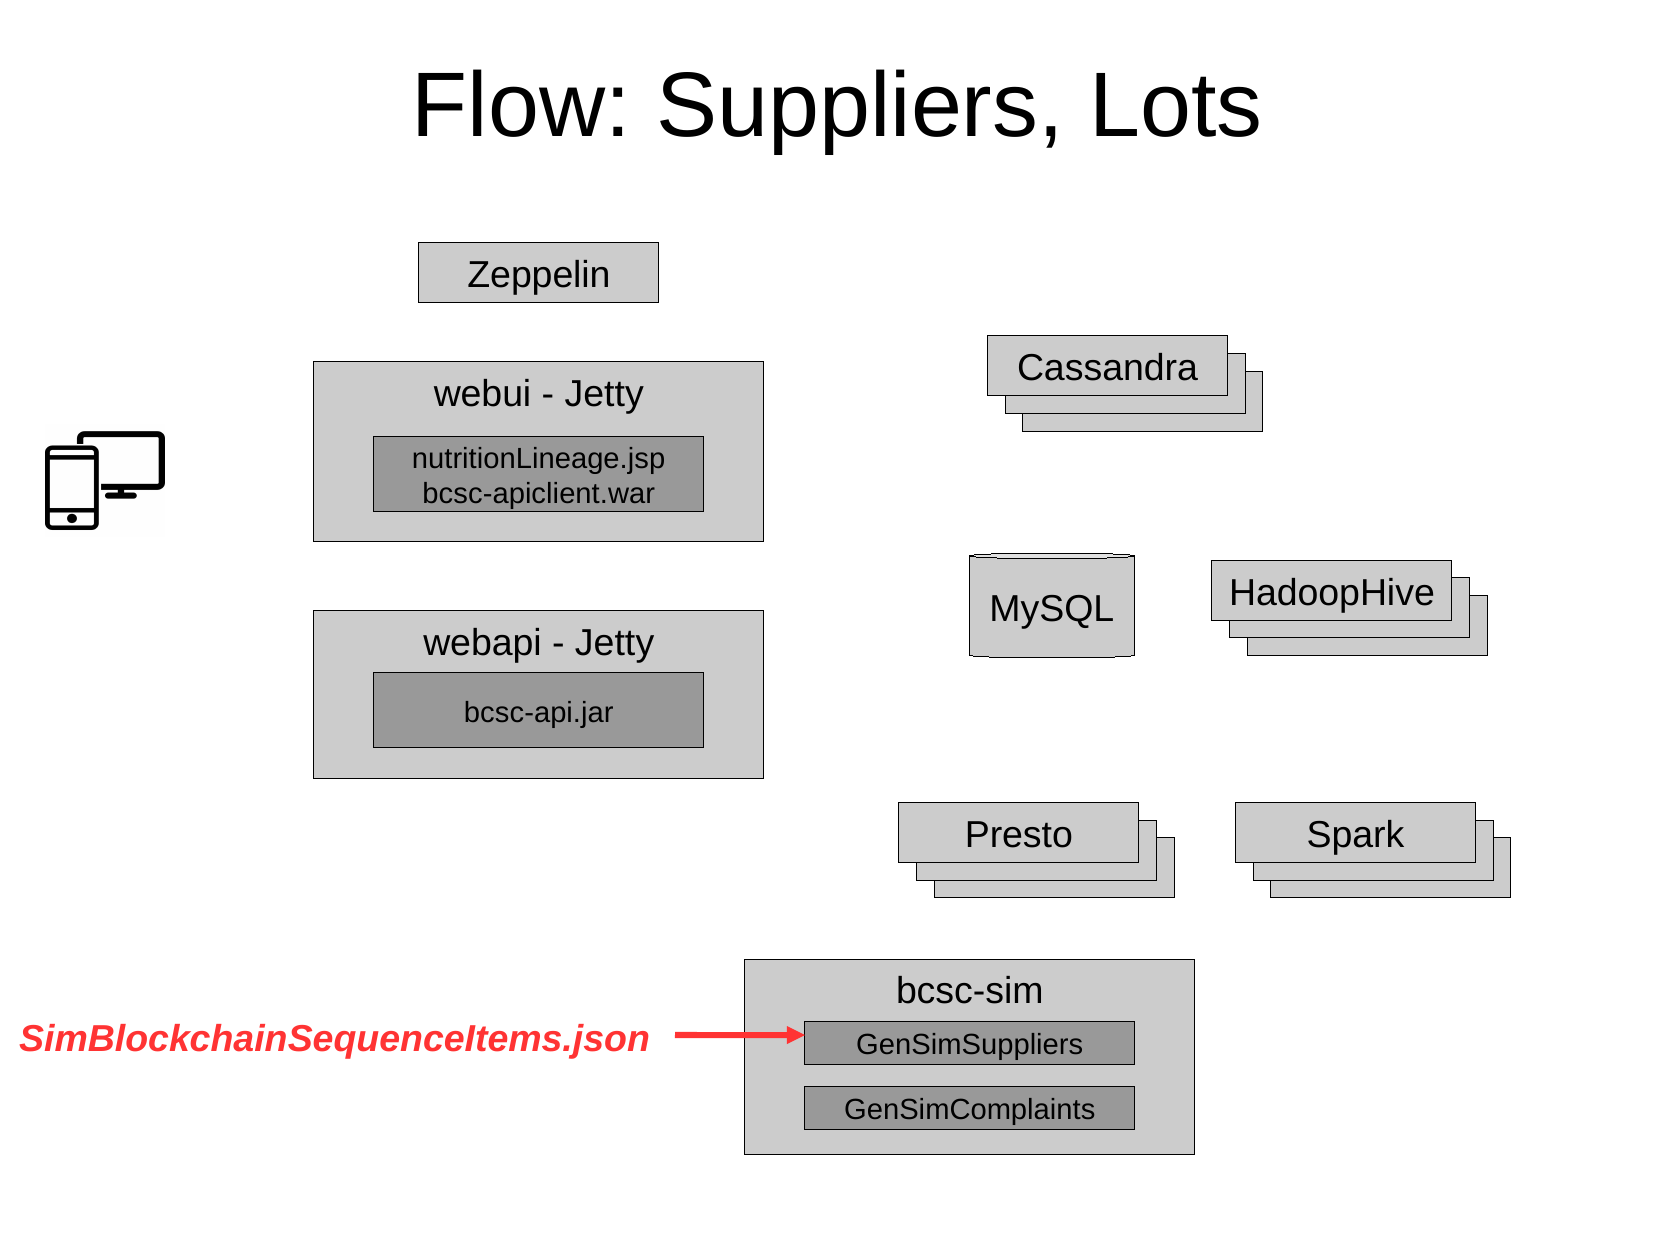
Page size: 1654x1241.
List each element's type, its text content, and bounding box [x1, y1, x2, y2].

text_box Zeppelin [418, 242, 659, 303]
text_box [82, 180, 1571, 1200]
text_box webapi - Jetty [313, 610, 764, 779]
text_box SimBlockchainSequenceItems.json [4, 1006, 694, 1064]
text_box GenSimSuppliers [804, 1021, 1135, 1065]
text_box [1270, 837, 1511, 898]
text_box Spark [1235, 802, 1476, 863]
text_box Cassandra [987, 335, 1228, 396]
text_box Presto [898, 802, 1139, 863]
text_box Flow: Suppliers, Lots [104, 48, 1571, 151]
text_box HadoopHive [1211, 560, 1452, 621]
text_box bcsc-api.jar [373, 672, 704, 748]
text_box [1005, 353, 1246, 414]
text_box nutritionLineage.jsp bcsc-apiclient.war [973, 553, 1131, 558]
text_box [916, 820, 1157, 881]
text_box [1247, 595, 1488, 656]
text_box bcsc-sim [744, 959, 1195, 1155]
text_box [1253, 820, 1494, 881]
picture [44, 424, 166, 537]
text_box [674, 1028, 806, 1042]
text_box MySQL [969, 553, 1135, 658]
text_box [1229, 577, 1470, 638]
text_box webui - Jetty [313, 361, 764, 542]
text_box nutritionLineage.jsp bcsc-apiclient.war [373, 436, 704, 512]
text_box [934, 837, 1175, 898]
text_box GenSimComplaints [804, 1086, 1135, 1130]
